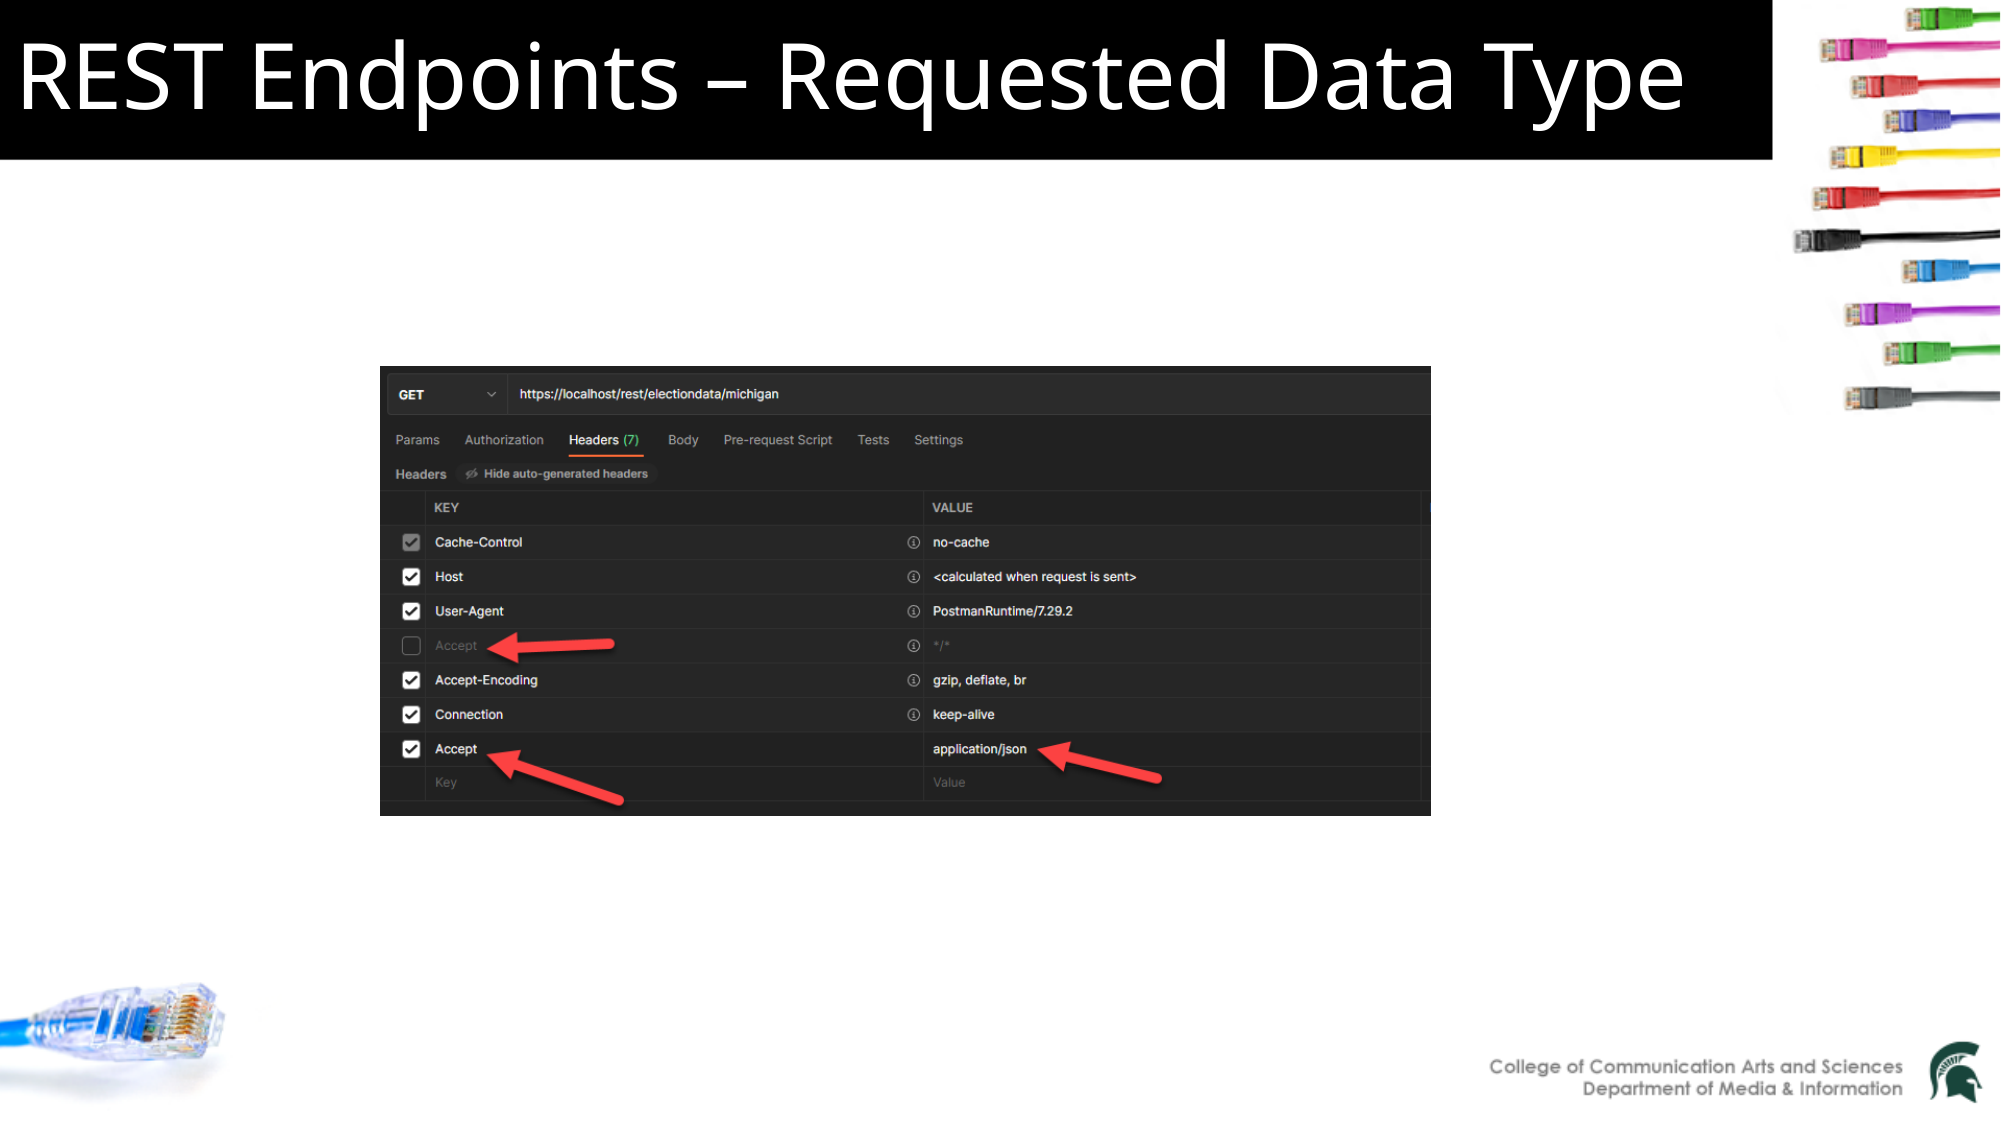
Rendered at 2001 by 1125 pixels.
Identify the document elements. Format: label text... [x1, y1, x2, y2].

picture [0, 0, 2001, 1125]
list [380, 366, 1431, 816]
title REST Endpoints – Requested Data Type [0, 0, 1772, 161]
